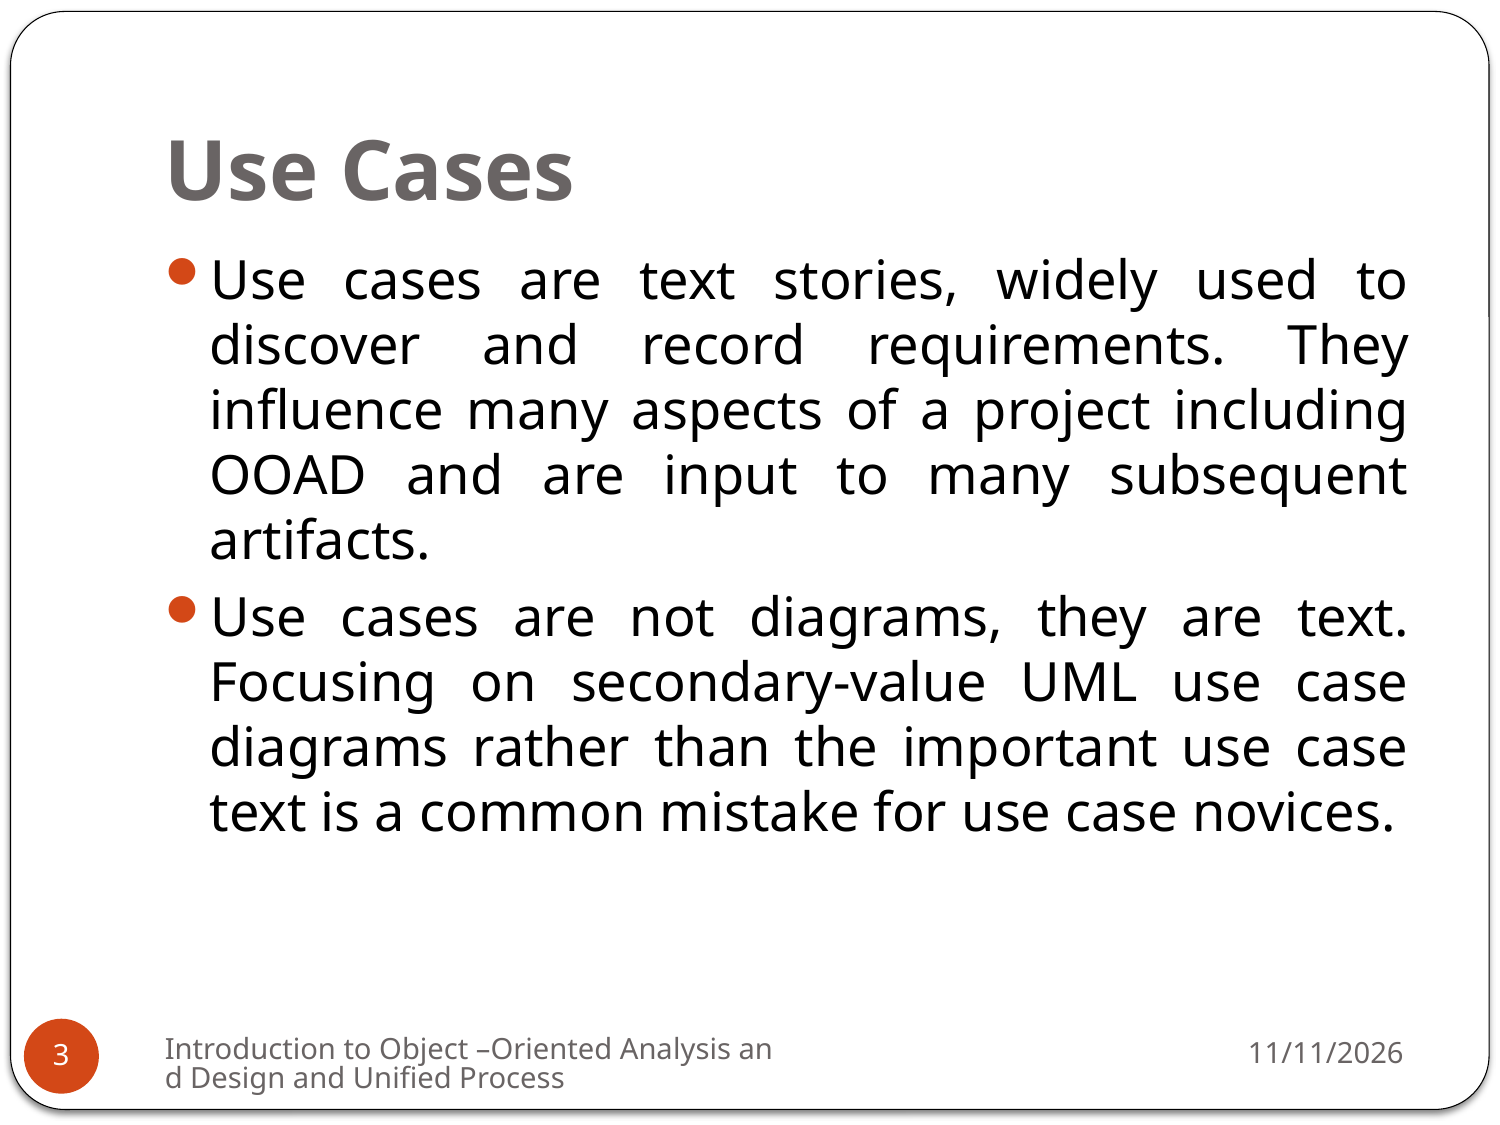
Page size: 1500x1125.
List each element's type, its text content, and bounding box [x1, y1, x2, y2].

title Use Cases [150, 45, 1425, 233]
slide_number 3 [23, 1018, 99, 1094]
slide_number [1012, 1015, 1419, 1094]
list Use cases are text stories, widely used to discover and record requirements. They influence many aspects of a project including OOAD and are input to many subsequent artifacts. Use cases are not diagrams, they are text. Focusing on secondary-value UML use case diagrams rather than the important use case text is a common mistake for use case novices. [150, 237, 1425, 988]
footer Introduction to Object –Oriented Analysis and Design and Unified Process [150, 1012, 800, 1088]
